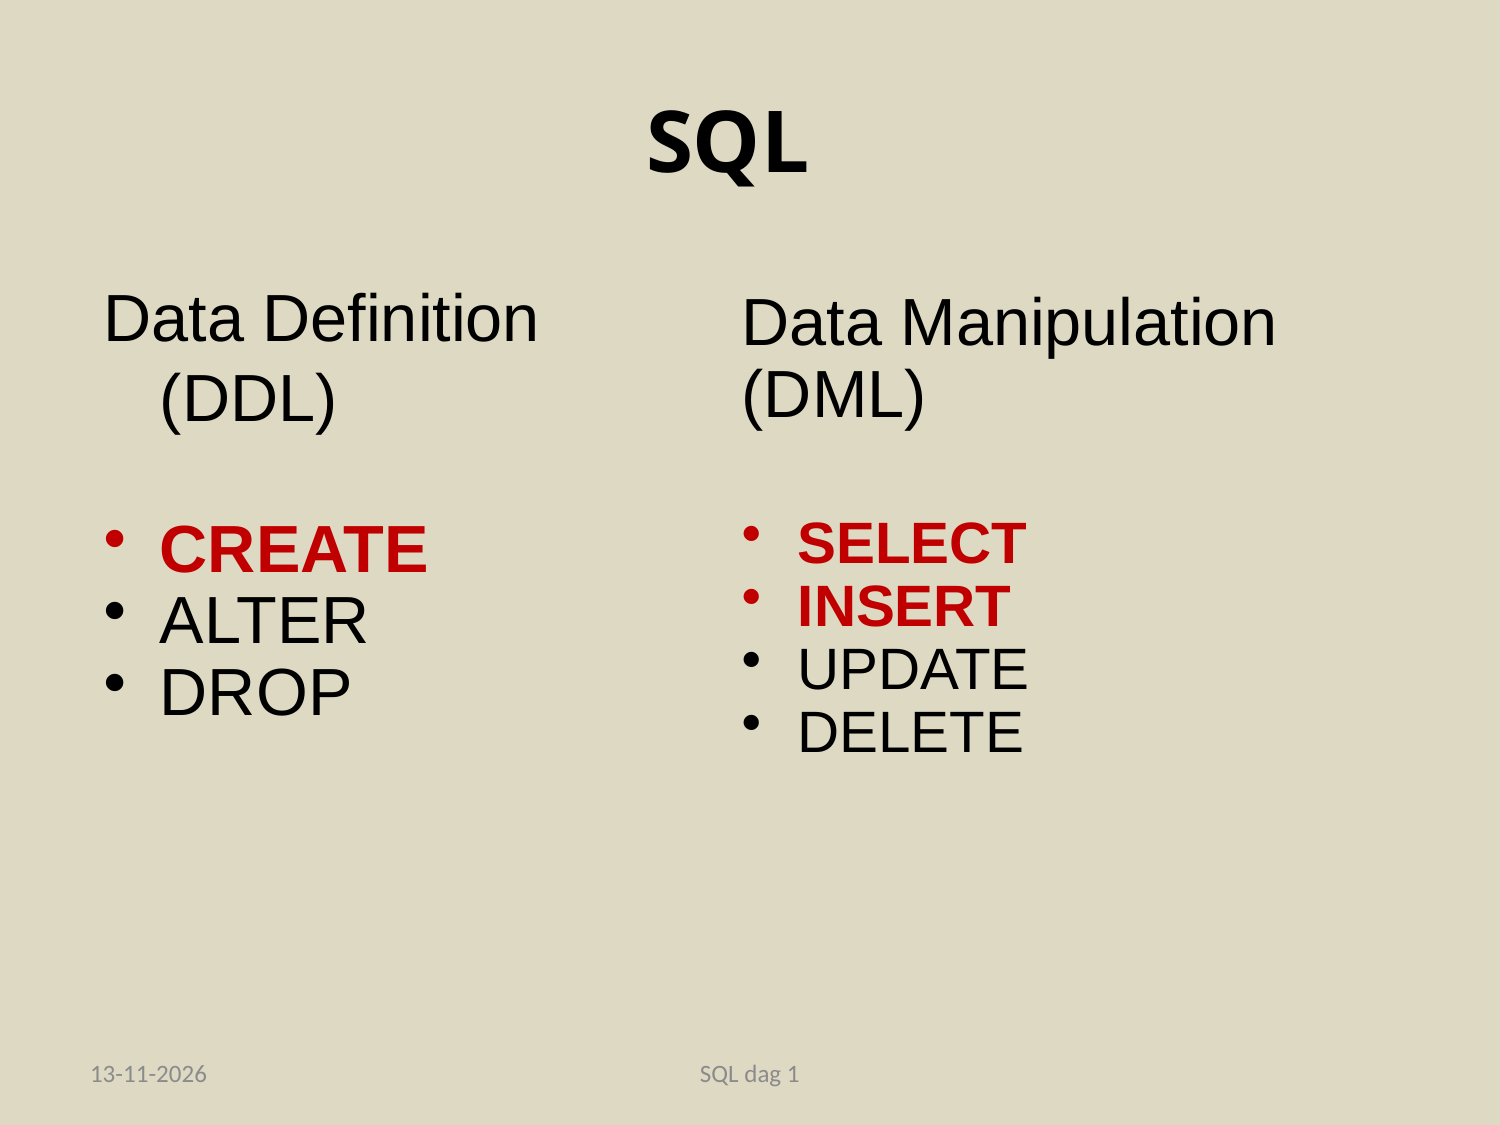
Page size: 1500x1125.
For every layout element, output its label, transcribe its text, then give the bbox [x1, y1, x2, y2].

list Data Definition (DDL) CREATE ALTER DROP [88, 267, 727, 1010]
text_box Data Manipulation (DML) SELECT INSERT UPDATE DELETE [726, 280, 1412, 1024]
footer SQL dag 1 [512, 1042, 988, 1103]
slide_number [75, 1042, 425, 1103]
title SQL [75, 45, 1425, 233]
